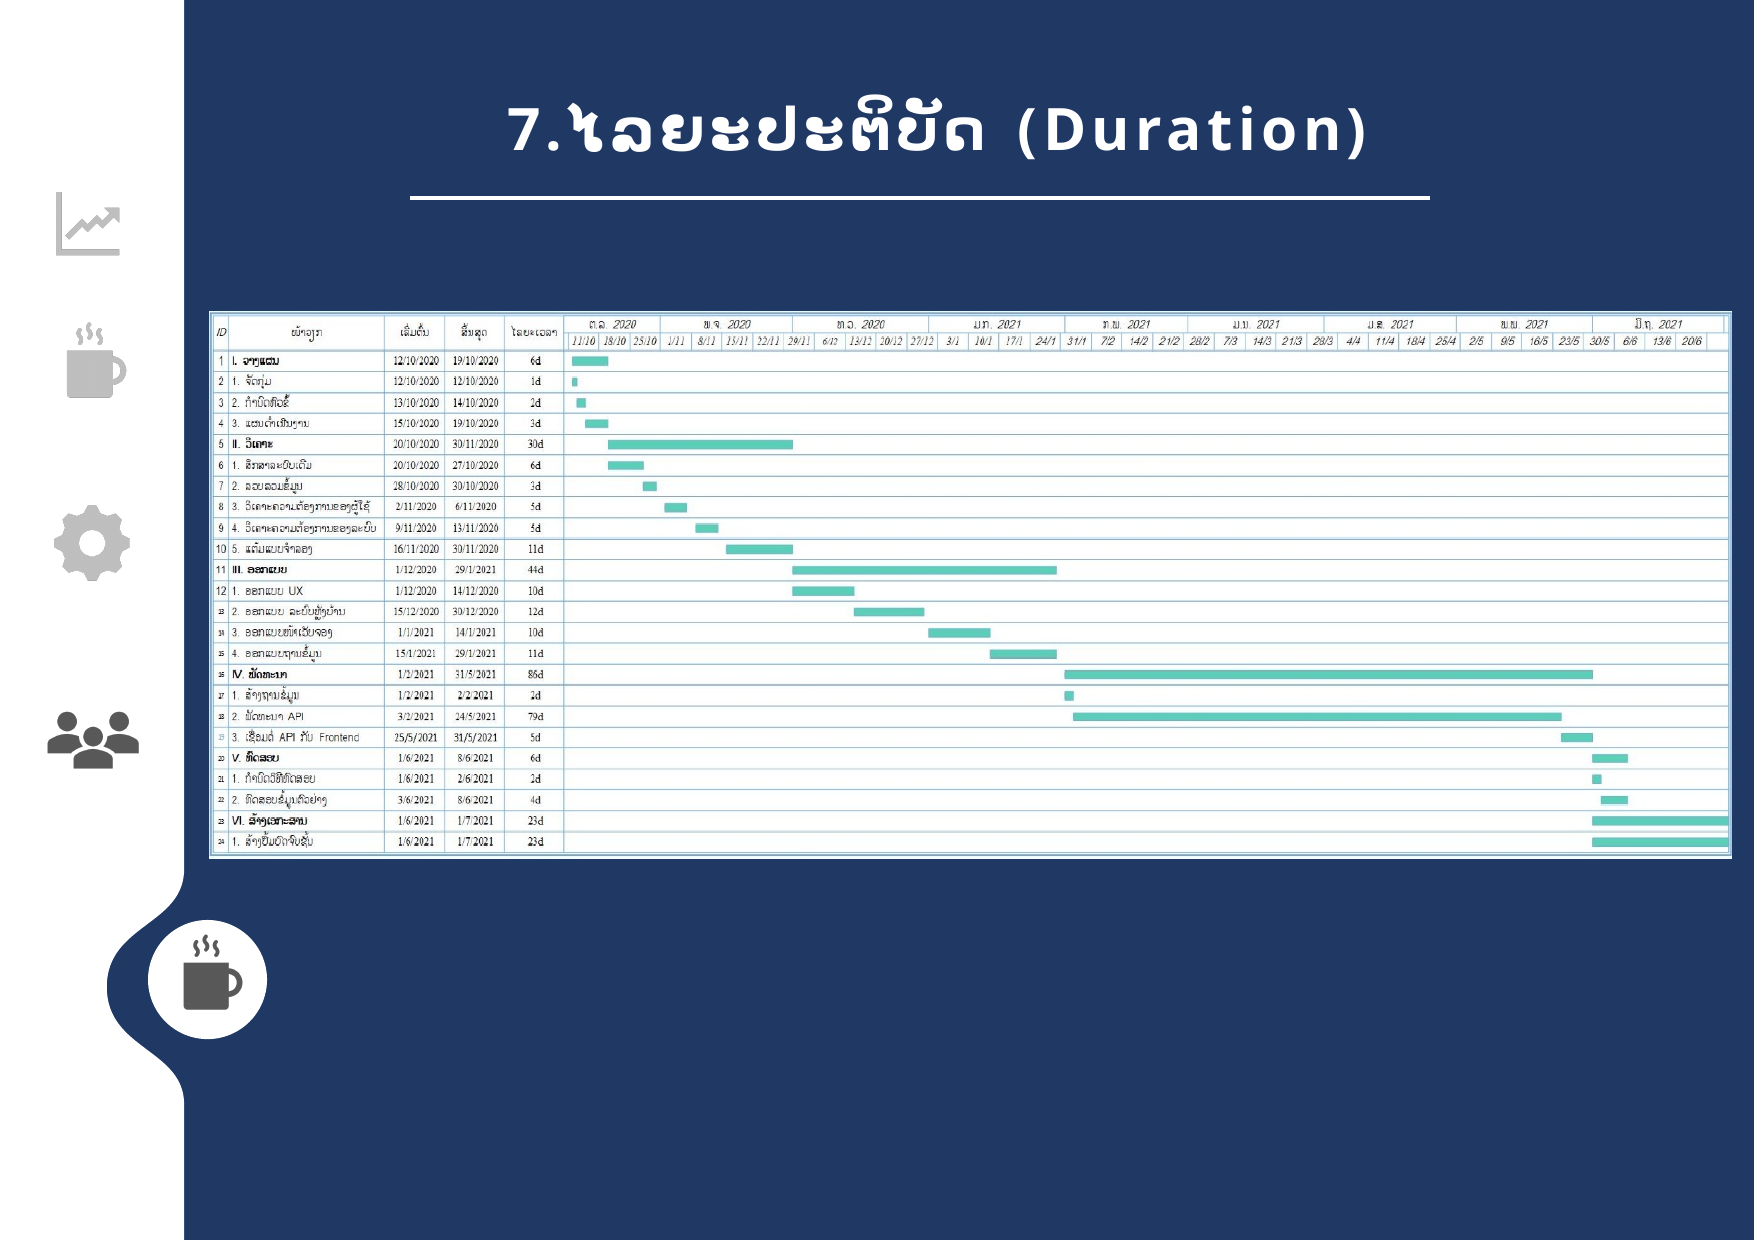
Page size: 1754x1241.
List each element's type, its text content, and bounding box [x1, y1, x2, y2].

text_box [0, 0, 186, 1241]
text_box 7.ໄລຍະປະຕິບັດ (Duration) [492, 84, 1383, 170]
picture [209, 311, 1732, 859]
picture [43, 179, 132, 268]
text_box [31, 680, 151, 800]
picture [39, 490, 145, 596]
picture [40, 934, 145, 1039]
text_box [147, 919, 268, 1040]
picture [51, 315, 142, 405]
